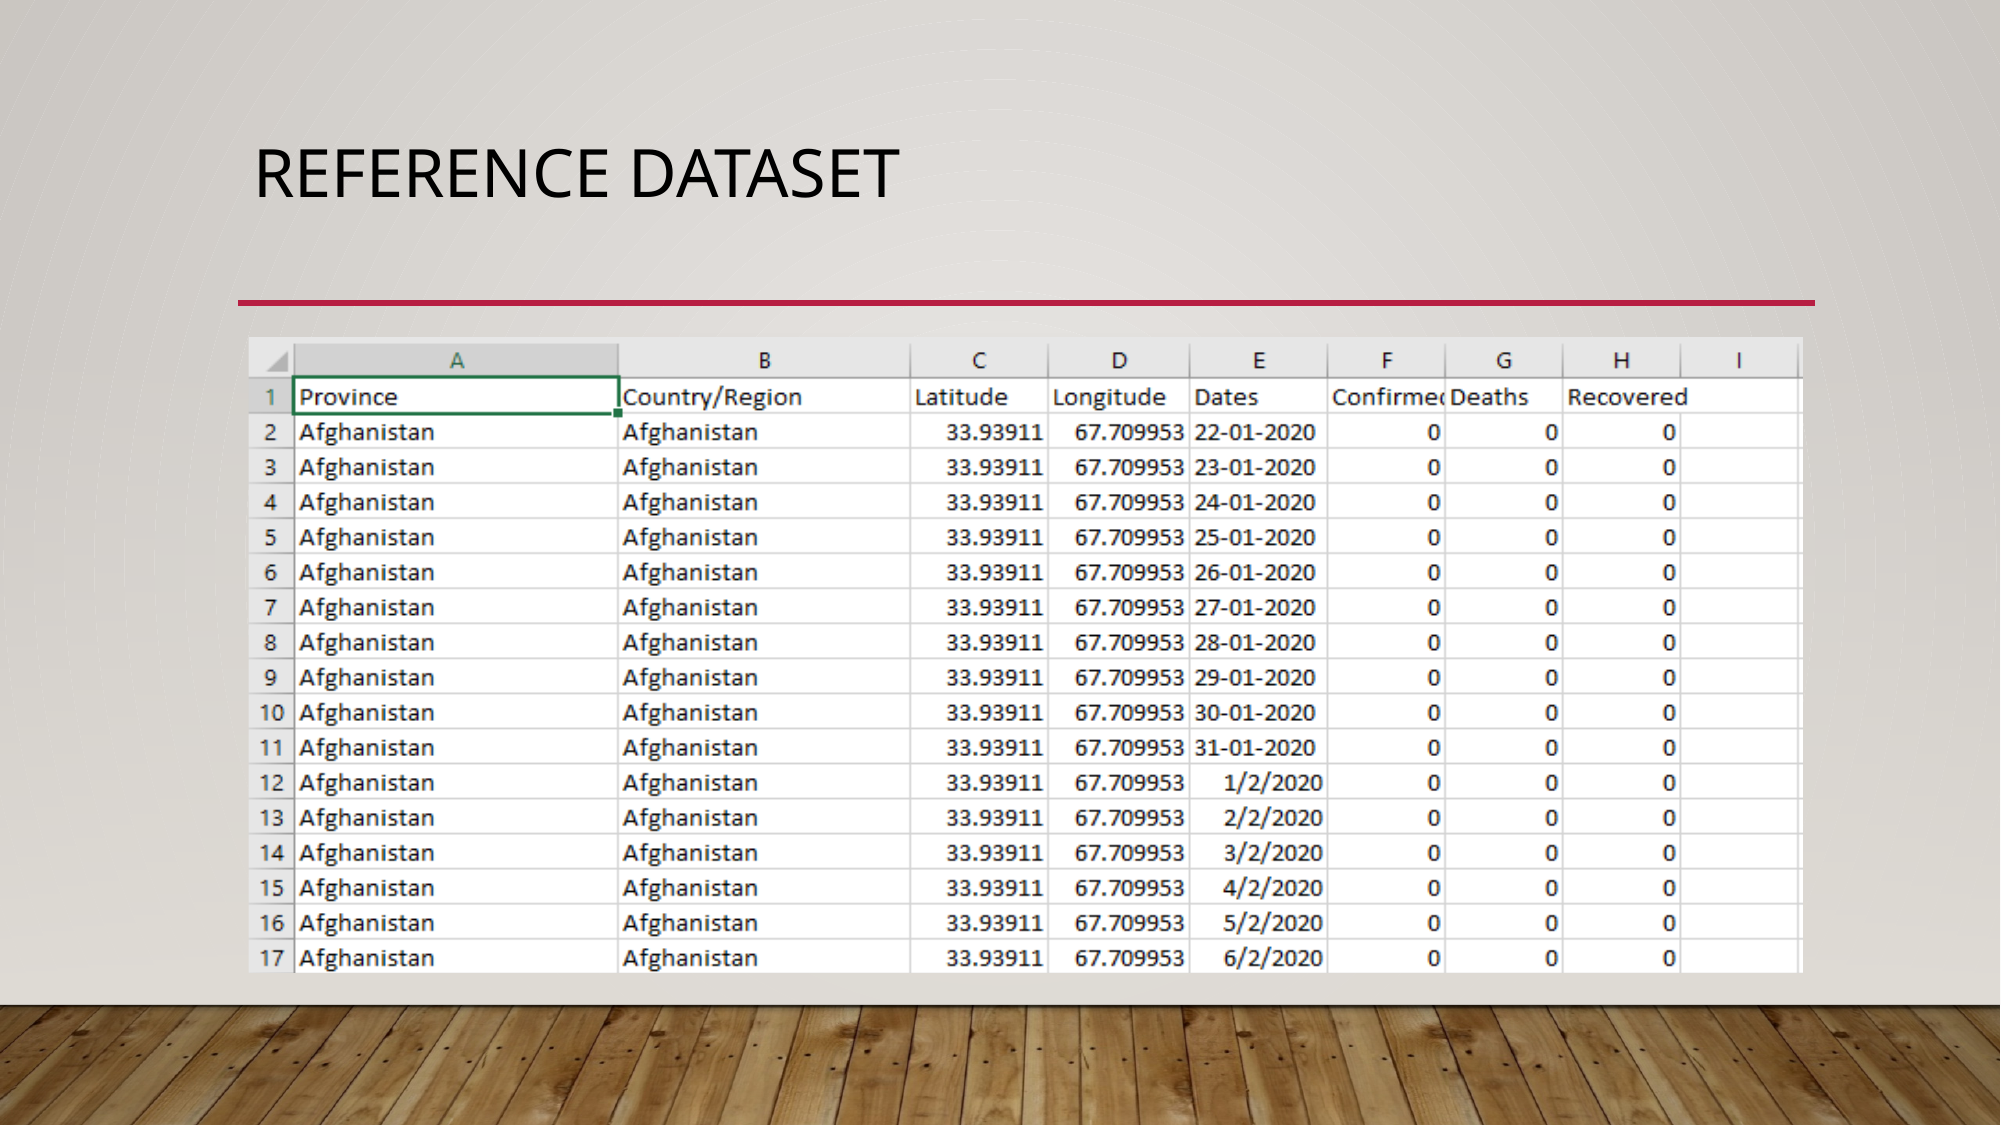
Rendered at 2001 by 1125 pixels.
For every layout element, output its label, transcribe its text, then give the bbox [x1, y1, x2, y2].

title Reference dataset [238, 131, 1814, 305]
picture [0, 1005, 2000, 1125]
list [248, 337, 1804, 974]
